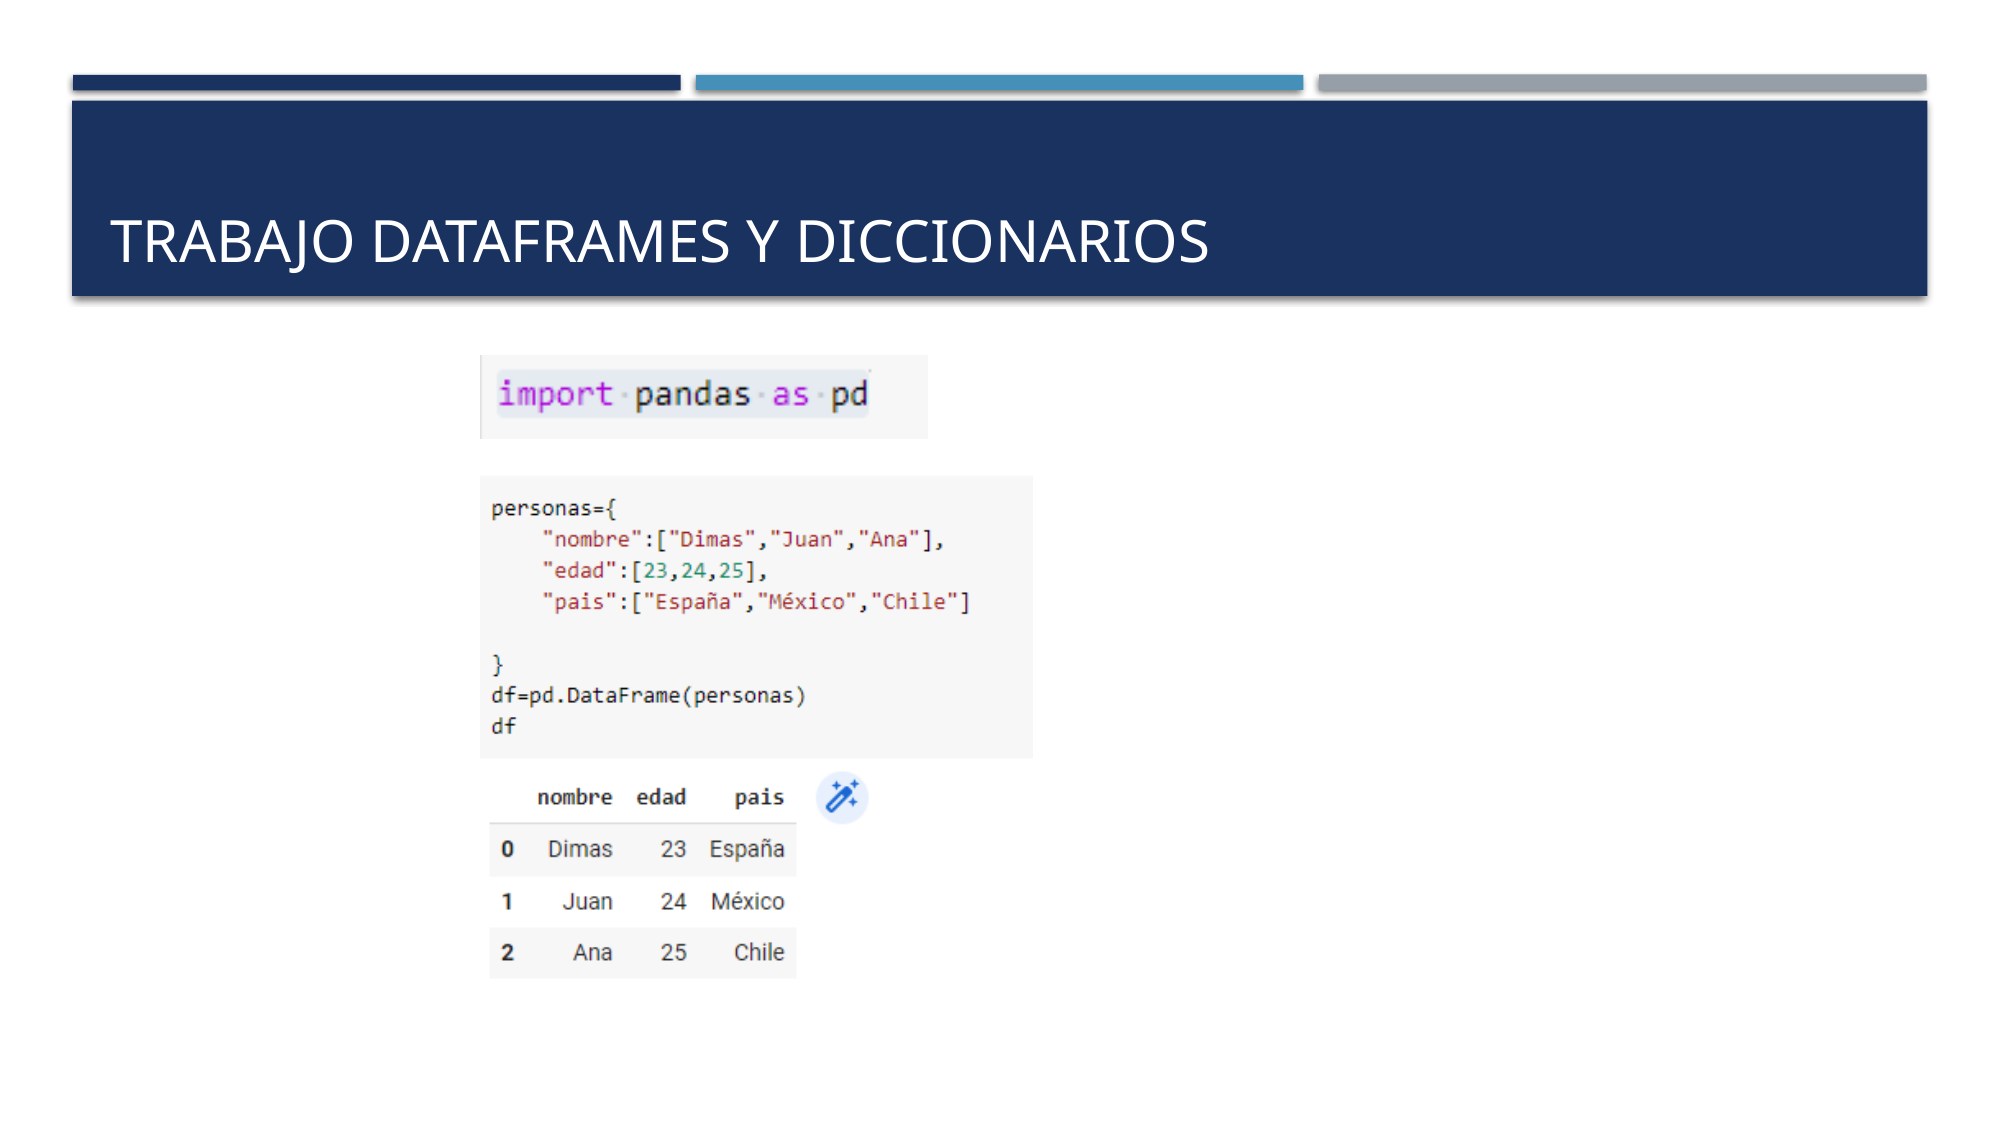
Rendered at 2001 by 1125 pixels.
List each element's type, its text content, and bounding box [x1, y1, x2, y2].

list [479, 354, 928, 440]
picture [480, 468, 1034, 1011]
title Trabajo dataframes y diccionarios [95, 115, 1905, 282]
